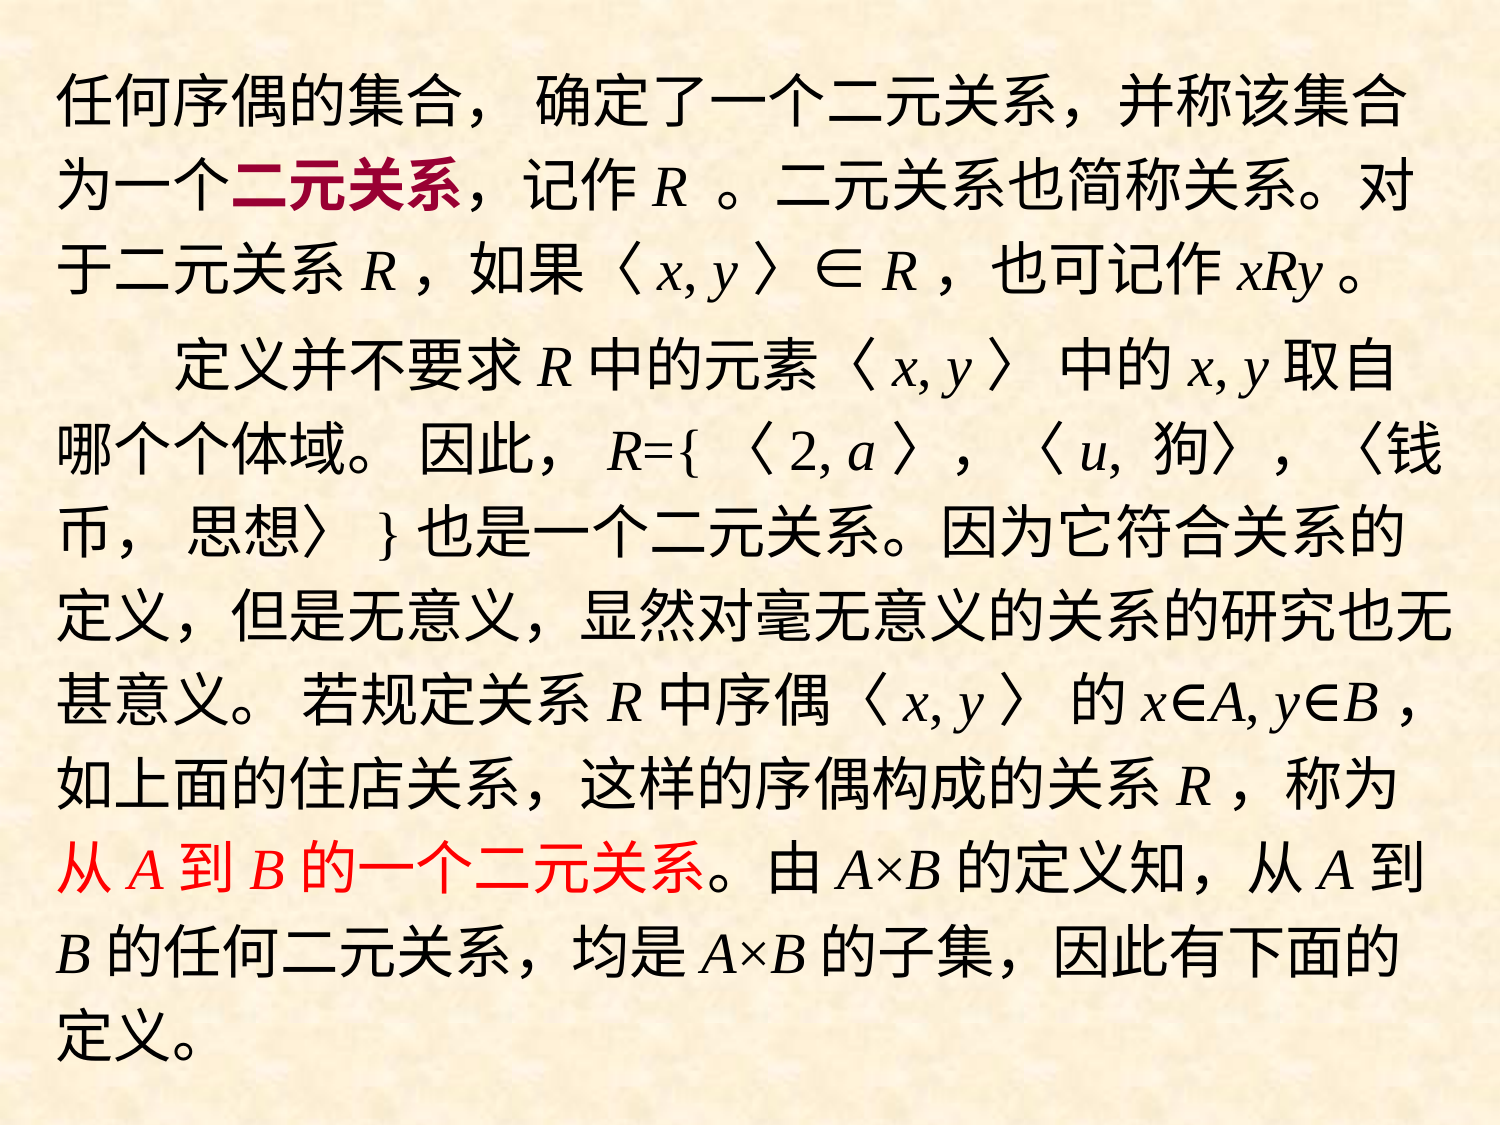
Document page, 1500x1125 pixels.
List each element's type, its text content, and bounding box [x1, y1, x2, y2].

picture [0, 0, 1500, 1125]
list [29, 302, 1459, 1094]
text_box 任何序偶的集合， 确定了一个二元关系，并称该集合为一个二元关系，记作R 。二元关系也简称关系。对于二元关系R，如果〈x, y〉∈R，也可记作xRy。 定义并不要求R中的元素〈x, y〉 中的x, y取自哪个个体域。 因此，R={〈2, a〉，〈u, 狗〉，〈钱币， 思想〉}也是一个二元关系。因为它符合关系的定义，但是无意义，显然对毫无意义的关系的研究也无甚意义。 若规定关系R中序偶〈x, y〉 的x∈A, y∈B，如上面的住店关系，这样的序偶构成的关系R，称为从A到B的一个二元关系。由A×B的定义知，从A到B的任何二元关系，均是A×B的子集，因此有下面的定义。 [41, 42, 1471, 1083]
